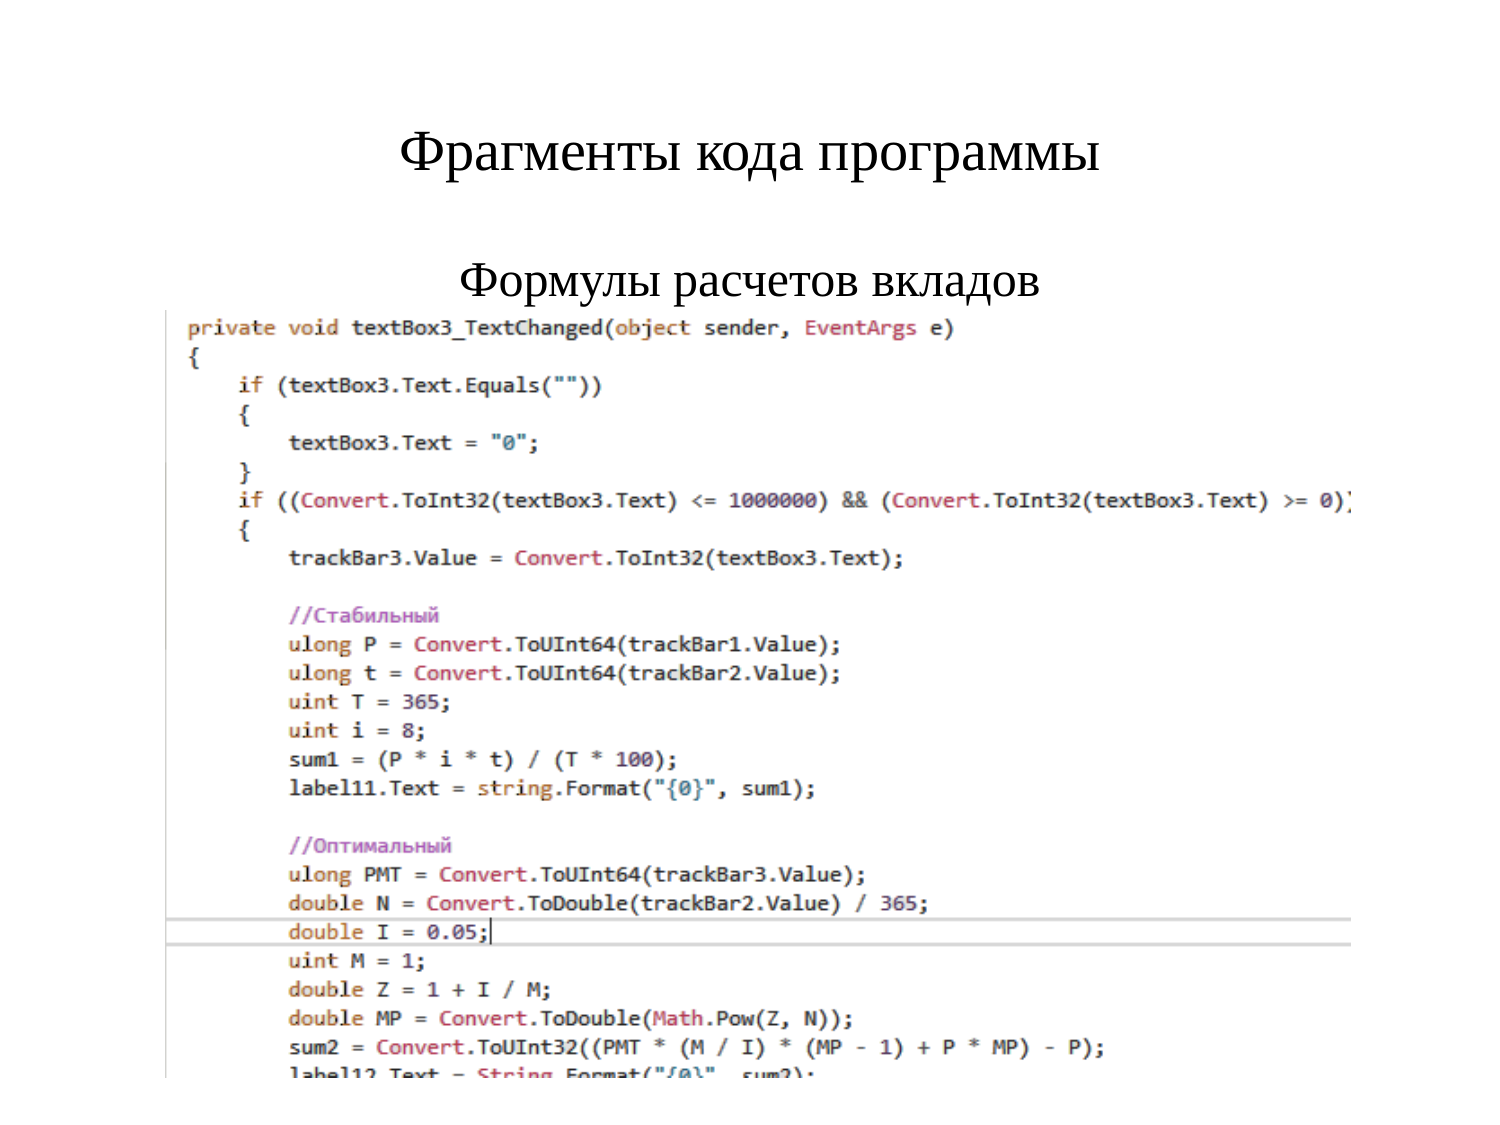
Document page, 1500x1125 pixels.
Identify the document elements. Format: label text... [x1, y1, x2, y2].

picture [165, 310, 1352, 1078]
list Формулы расчетов вкладов [51, 222, 1449, 348]
title Фрагменты кода программы [51, 97, 1449, 222]
